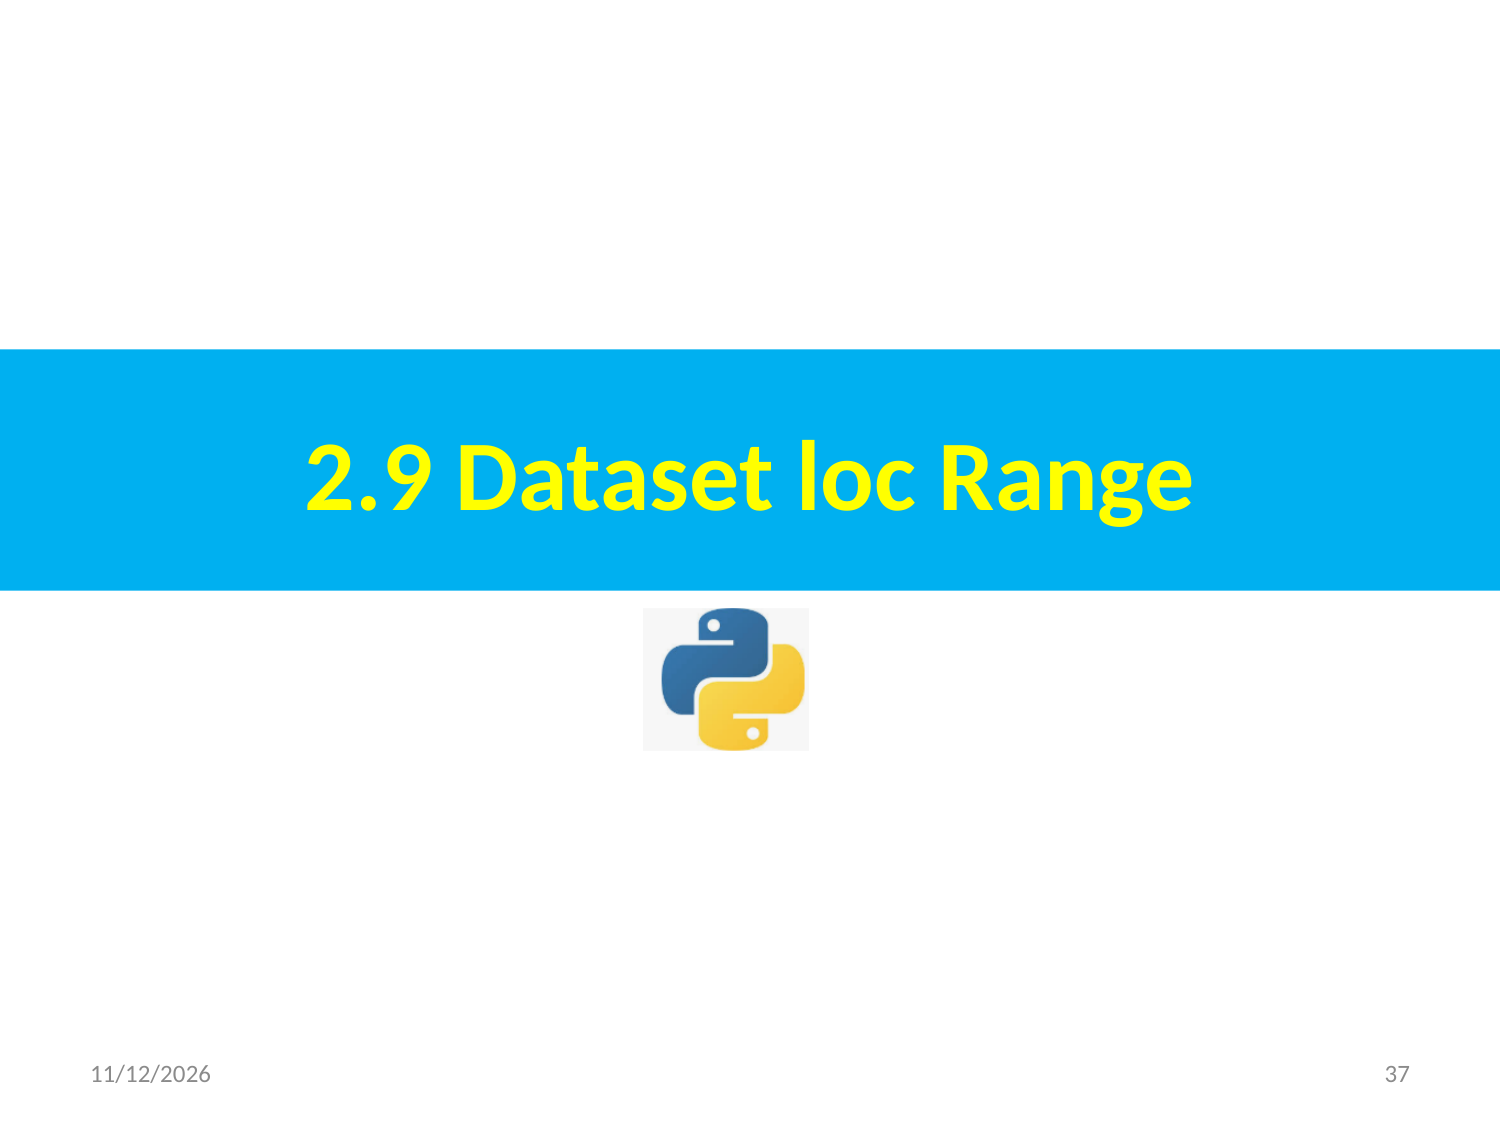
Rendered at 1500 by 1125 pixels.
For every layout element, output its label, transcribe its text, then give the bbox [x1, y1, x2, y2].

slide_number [75, 1042, 425, 1103]
title 2.9 Dataset loc Range [0, 349, 1500, 591]
picture [643, 606, 809, 752]
slide_number 37 [1074, 1042, 1425, 1103]
